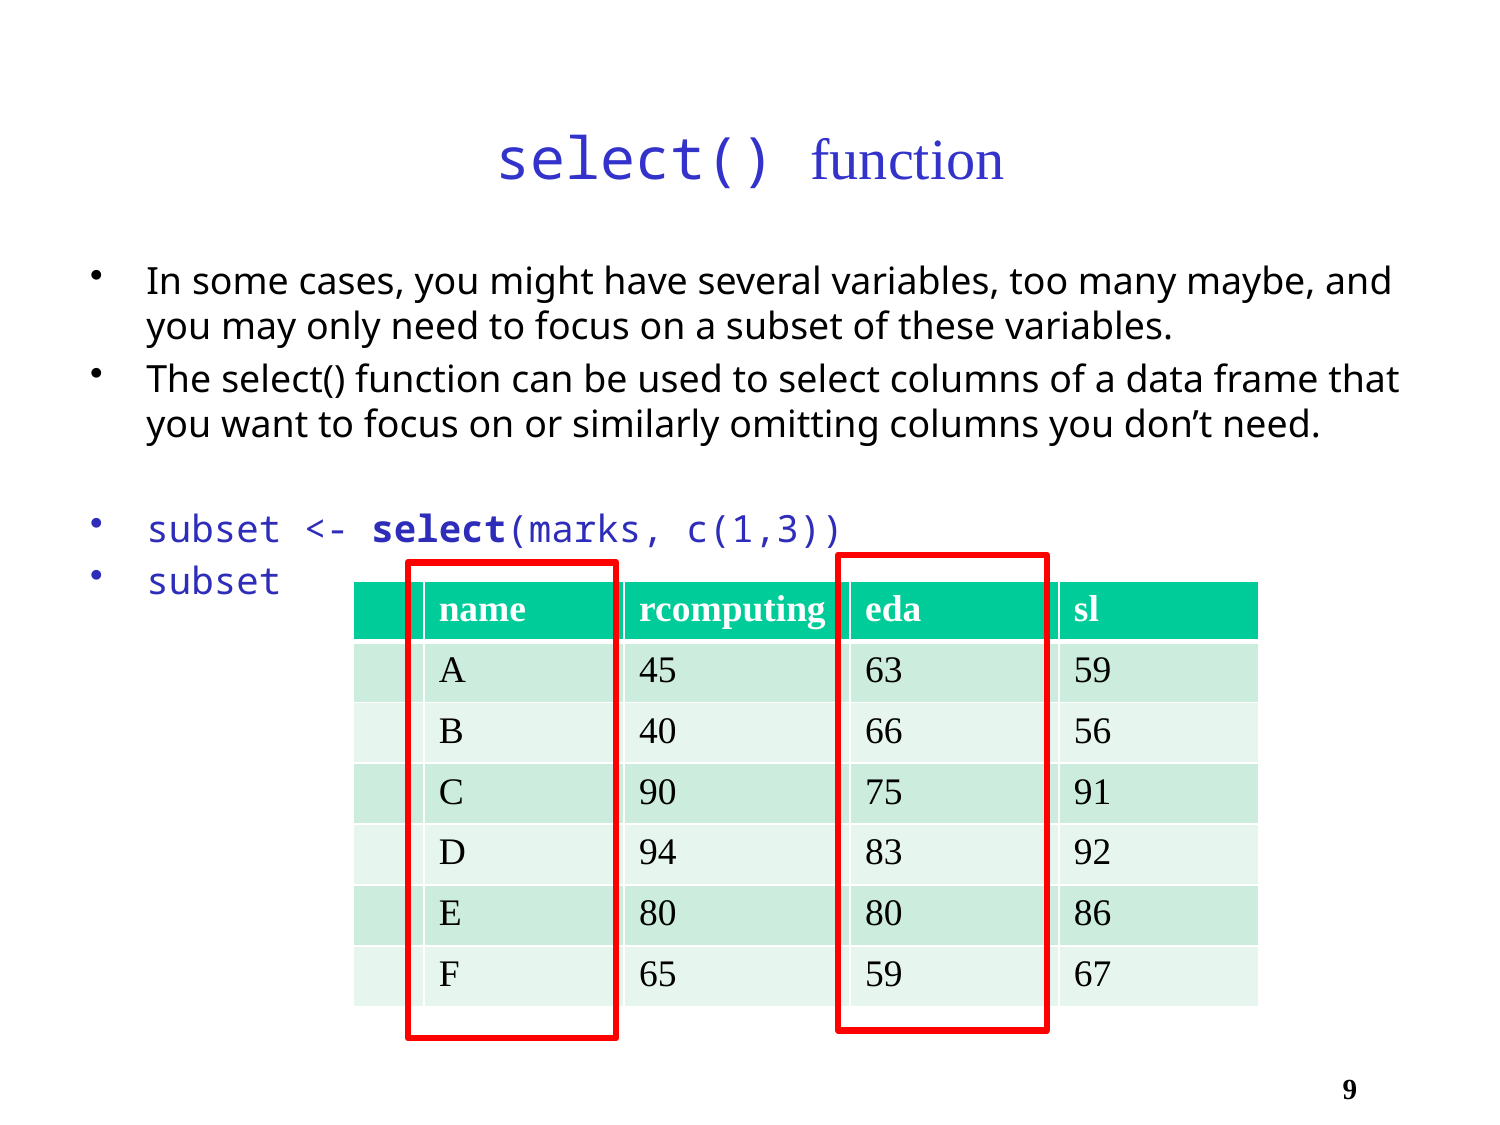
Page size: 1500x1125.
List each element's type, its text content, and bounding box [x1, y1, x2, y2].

table_cell [354, 764, 407, 823]
table_cell F [617, 947, 623, 1006]
table_cell 56 [1060, 703, 1258, 762]
title select() function [112, 62, 1388, 249]
table_header [354, 582, 407, 639]
table_cell 90 [625, 764, 838, 823]
table_cell 80 [1047, 886, 1058, 945]
table_cell 80 [625, 886, 838, 945]
table_cell 63 [1047, 644, 1058, 702]
table_cell 67 [1060, 947, 1258, 1006]
table_cell 83 [1047, 825, 1058, 884]
text_box [838, 554, 1047, 1031]
table_cell 40 [625, 703, 838, 762]
table_cell 75 [1047, 764, 1058, 823]
table_cell 94 [625, 825, 838, 884]
table_cell B [617, 703, 623, 762]
table_cell [354, 644, 407, 702]
table_cell 86 [1060, 886, 1258, 945]
table_header eda [1047, 582, 1058, 639]
table_cell 59 [1047, 947, 1058, 1006]
table_cell [354, 947, 407, 1006]
table_header sl [1060, 582, 1258, 639]
table_cell 92 [1060, 825, 1258, 884]
table_cell D [617, 825, 623, 884]
text_box [407, 562, 617, 1039]
table_cell 91 [1060, 764, 1258, 823]
table_cell 66 [1047, 703, 1058, 762]
table_cell E [617, 886, 623, 945]
list In some cases, you might have several variables, too many maybe, and you may only need to focus on a subset of these variables. The select() function can be used to select columns of a data frame that you want to focus on or similarly omitting columns you don’t need. subset <- select(marks, c(1,3)) subset [75, 249, 1425, 1075]
table_header name [617, 582, 623, 639]
table_cell A [617, 644, 623, 702]
table_cell [354, 703, 407, 762]
table_cell 45 [625, 644, 838, 702]
table_header rcomputing [625, 582, 838, 639]
table_cell [354, 825, 407, 884]
table_cell [354, 886, 407, 945]
table_cell 65 [625, 947, 838, 1006]
table_cell 59 [1060, 644, 1258, 702]
table_cell C [617, 764, 623, 823]
